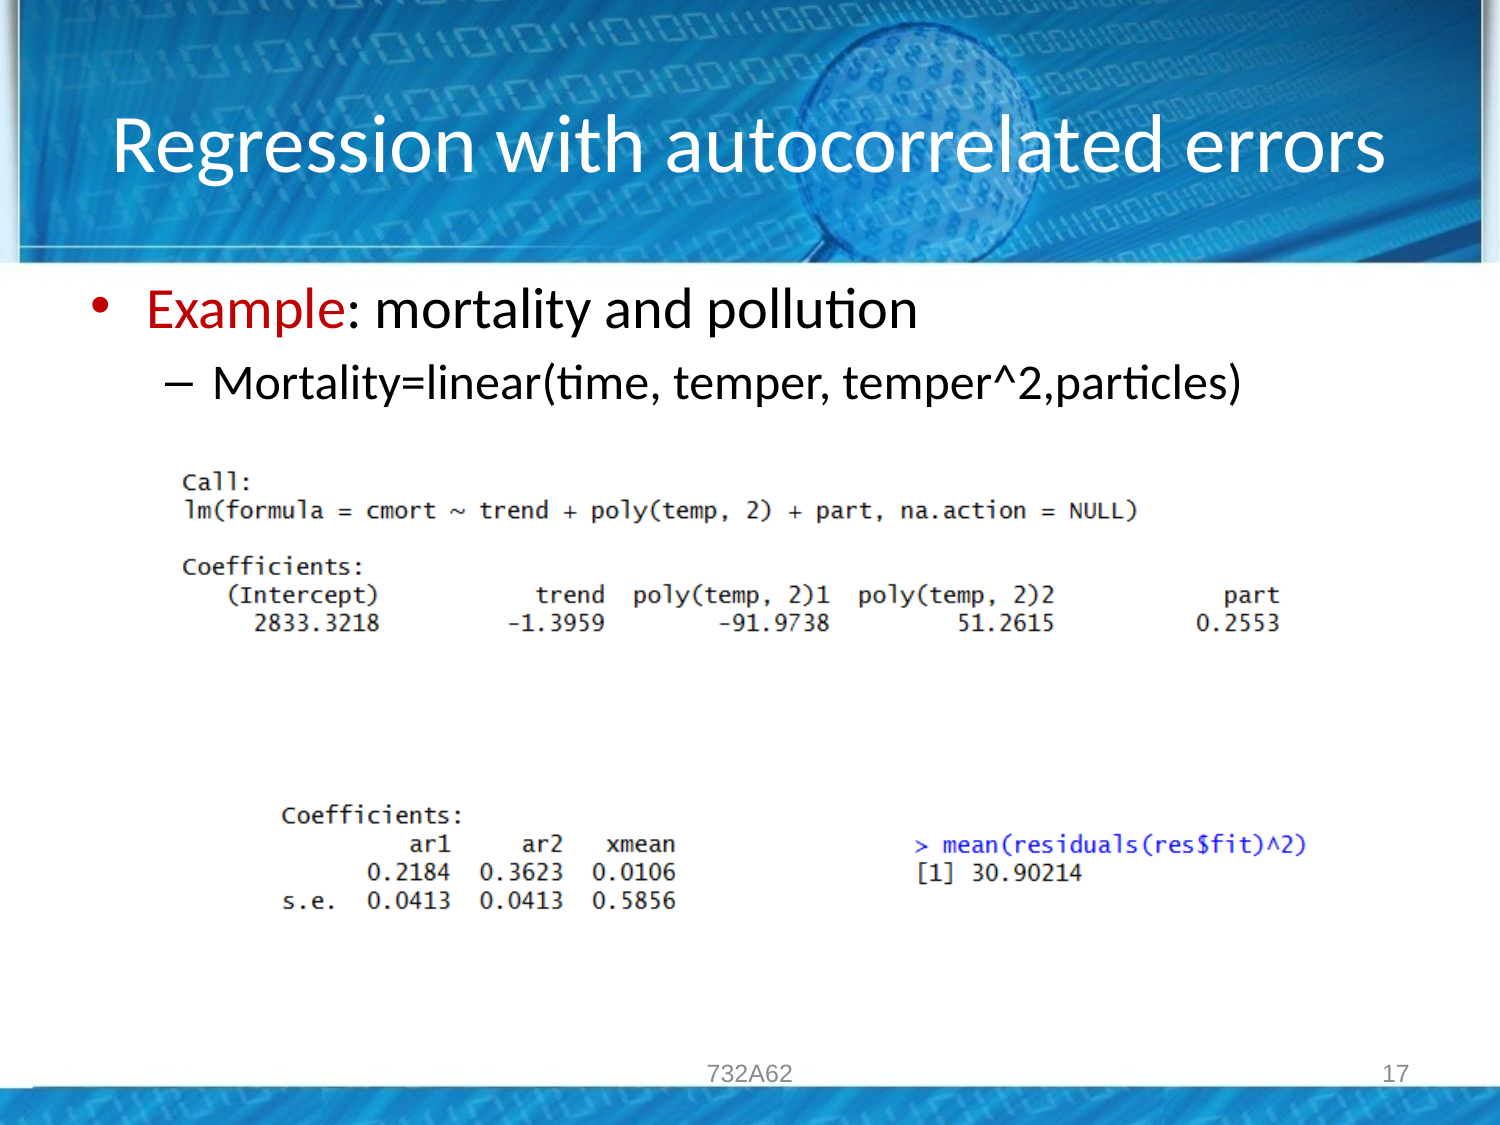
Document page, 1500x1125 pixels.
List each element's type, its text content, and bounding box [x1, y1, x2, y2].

slide_number 17 [1074, 1042, 1425, 1103]
title Regression with autocorrelated errors [75, 45, 1425, 233]
list Example: mortality and pollution Mortality=linear(time, temper, temper^2,particles) [75, 262, 1425, 1005]
footer 732A62 [512, 1042, 988, 1103]
picture [0, 0, 1500, 1125]
